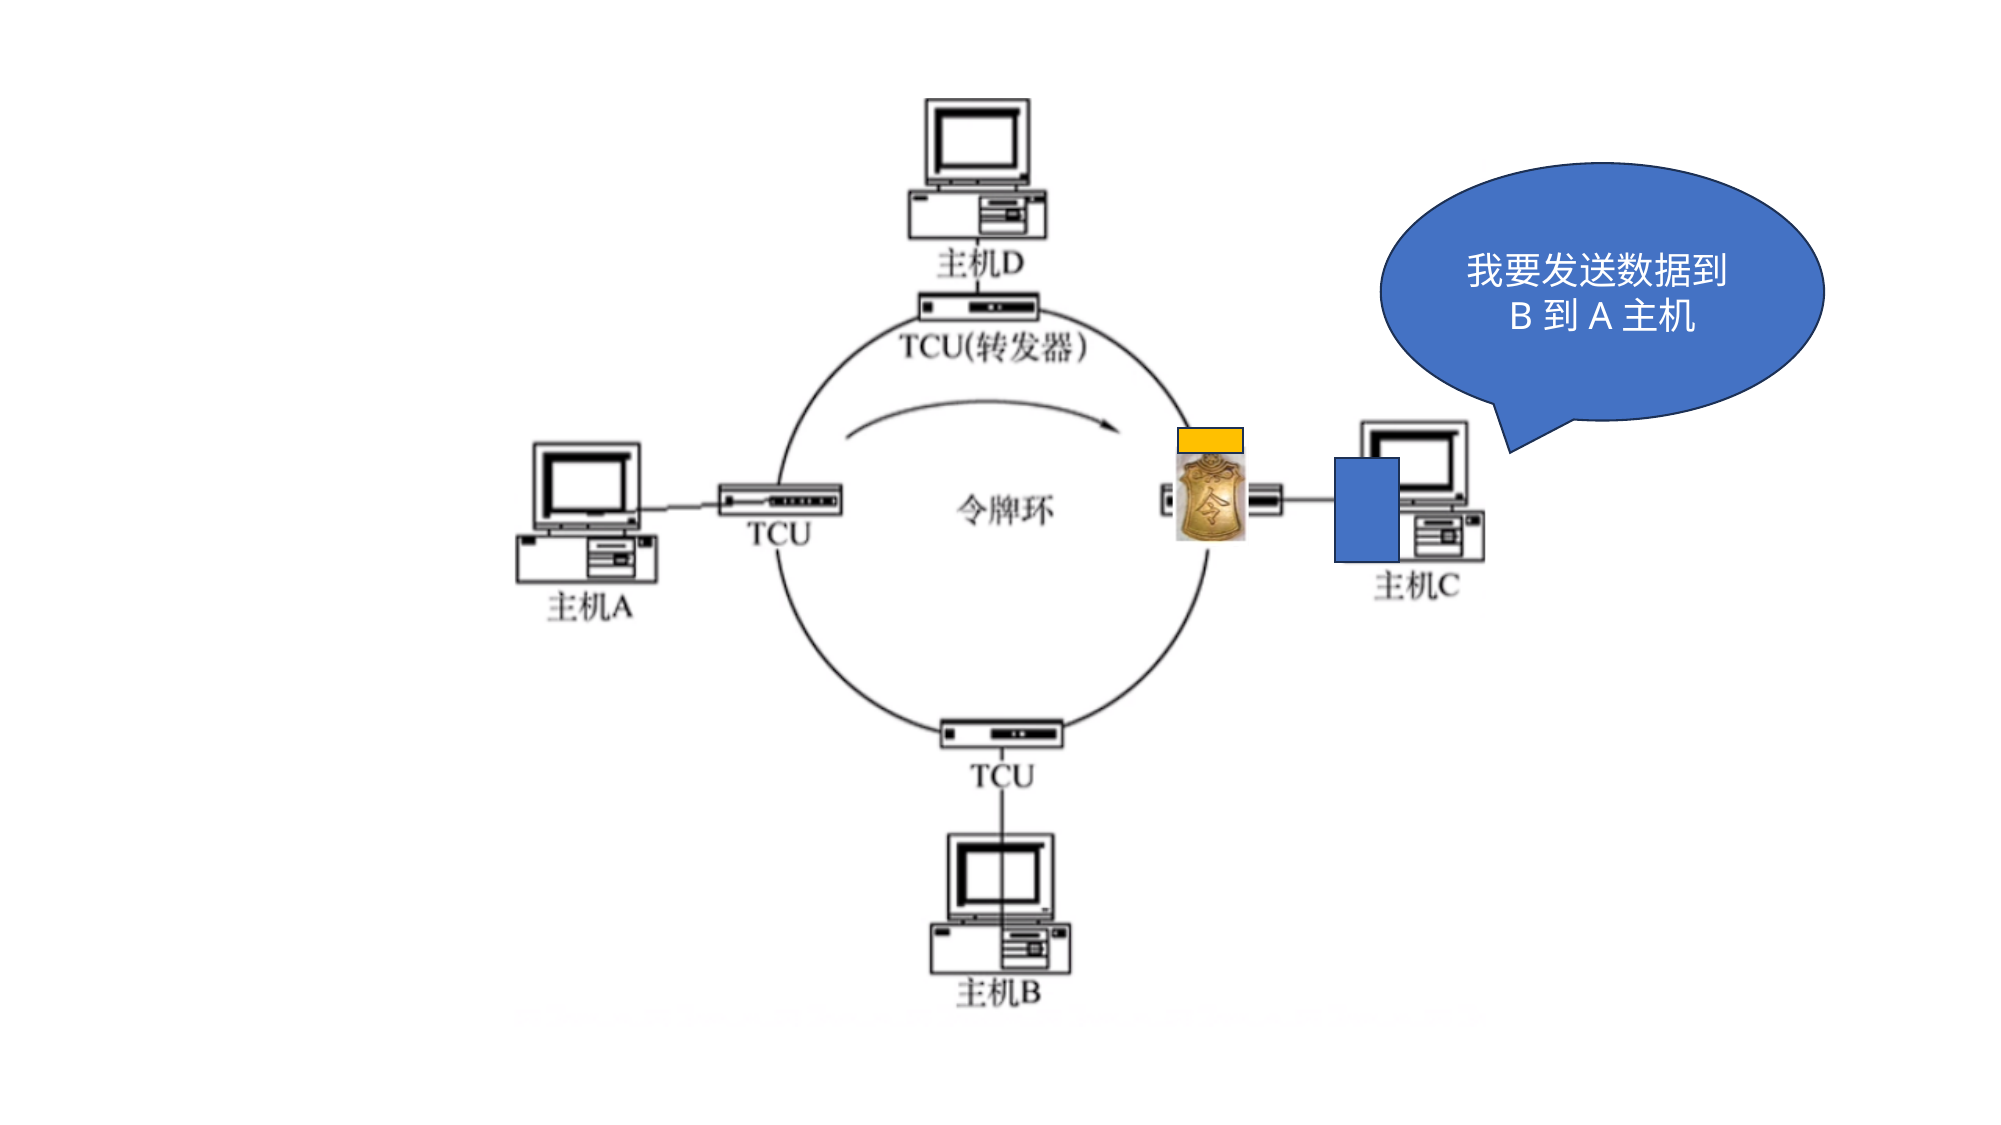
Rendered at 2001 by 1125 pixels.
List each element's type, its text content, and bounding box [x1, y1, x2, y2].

picture [514, 98, 1486, 1027]
text_box 我要发送数据到B到A主机 [1486, 162, 1826, 455]
